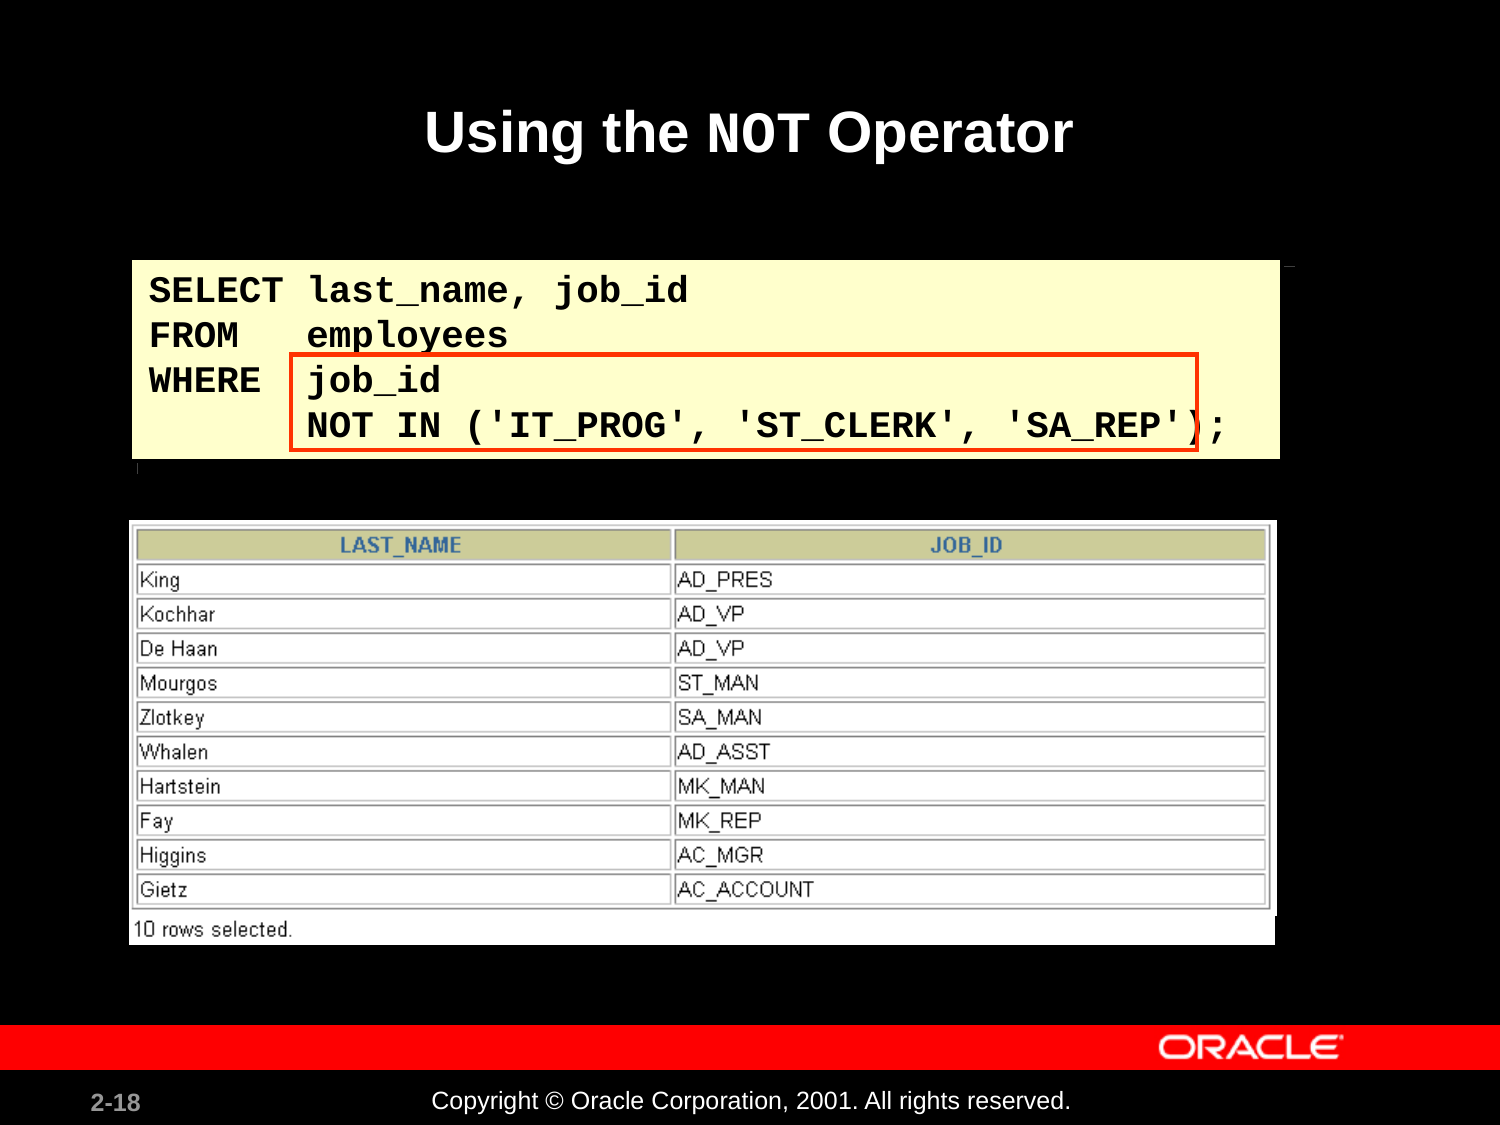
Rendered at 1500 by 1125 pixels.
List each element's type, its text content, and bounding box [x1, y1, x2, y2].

title Using the NOT Operator [141, 86, 1358, 232]
picture [129, 520, 1277, 946]
text_box SELECT last_name, job_id FROM employees WHERE job_id NOT IN ('IT_PROG', 'ST_CLERK', 'SA_REP'); [133, 277, 1265, 432]
text_box [290, 354, 1198, 451]
text_box [129, 258, 1282, 462]
